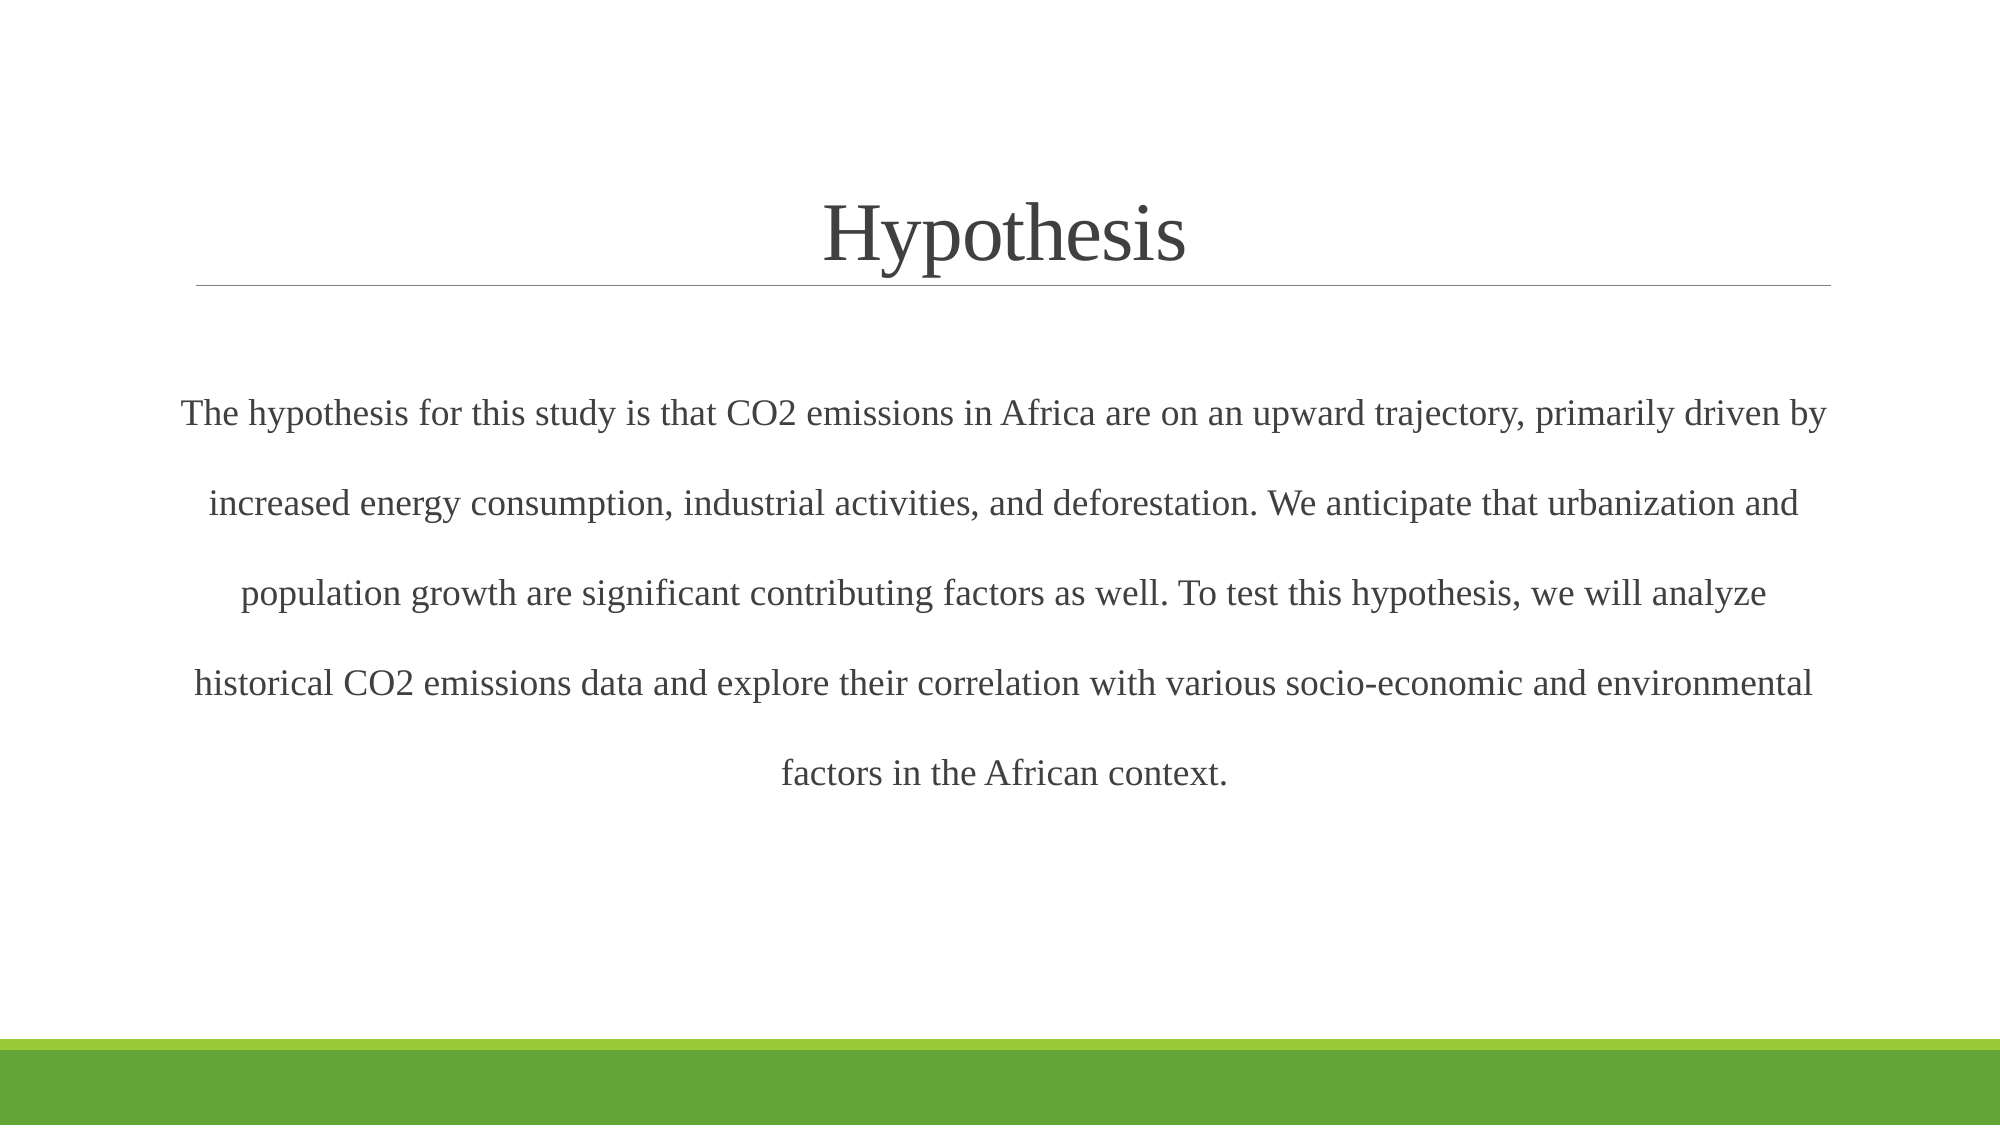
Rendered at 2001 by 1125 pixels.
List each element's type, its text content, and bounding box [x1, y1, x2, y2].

list The hypothesis for this study is that CO2 emissions in Africa are on an upward trajectory, primarily driven by increased energy consumption, industrial activities, and deforestation. We anticipate that urbanization and population growth are significant contributing factors as well. To test this hypothesis, we will analyze historical CO2 emissions data and explore their correlation with various socio-economic and environmental factors in the African context. [180, 335, 1830, 996]
title Hypothesis [180, 47, 1830, 285]
